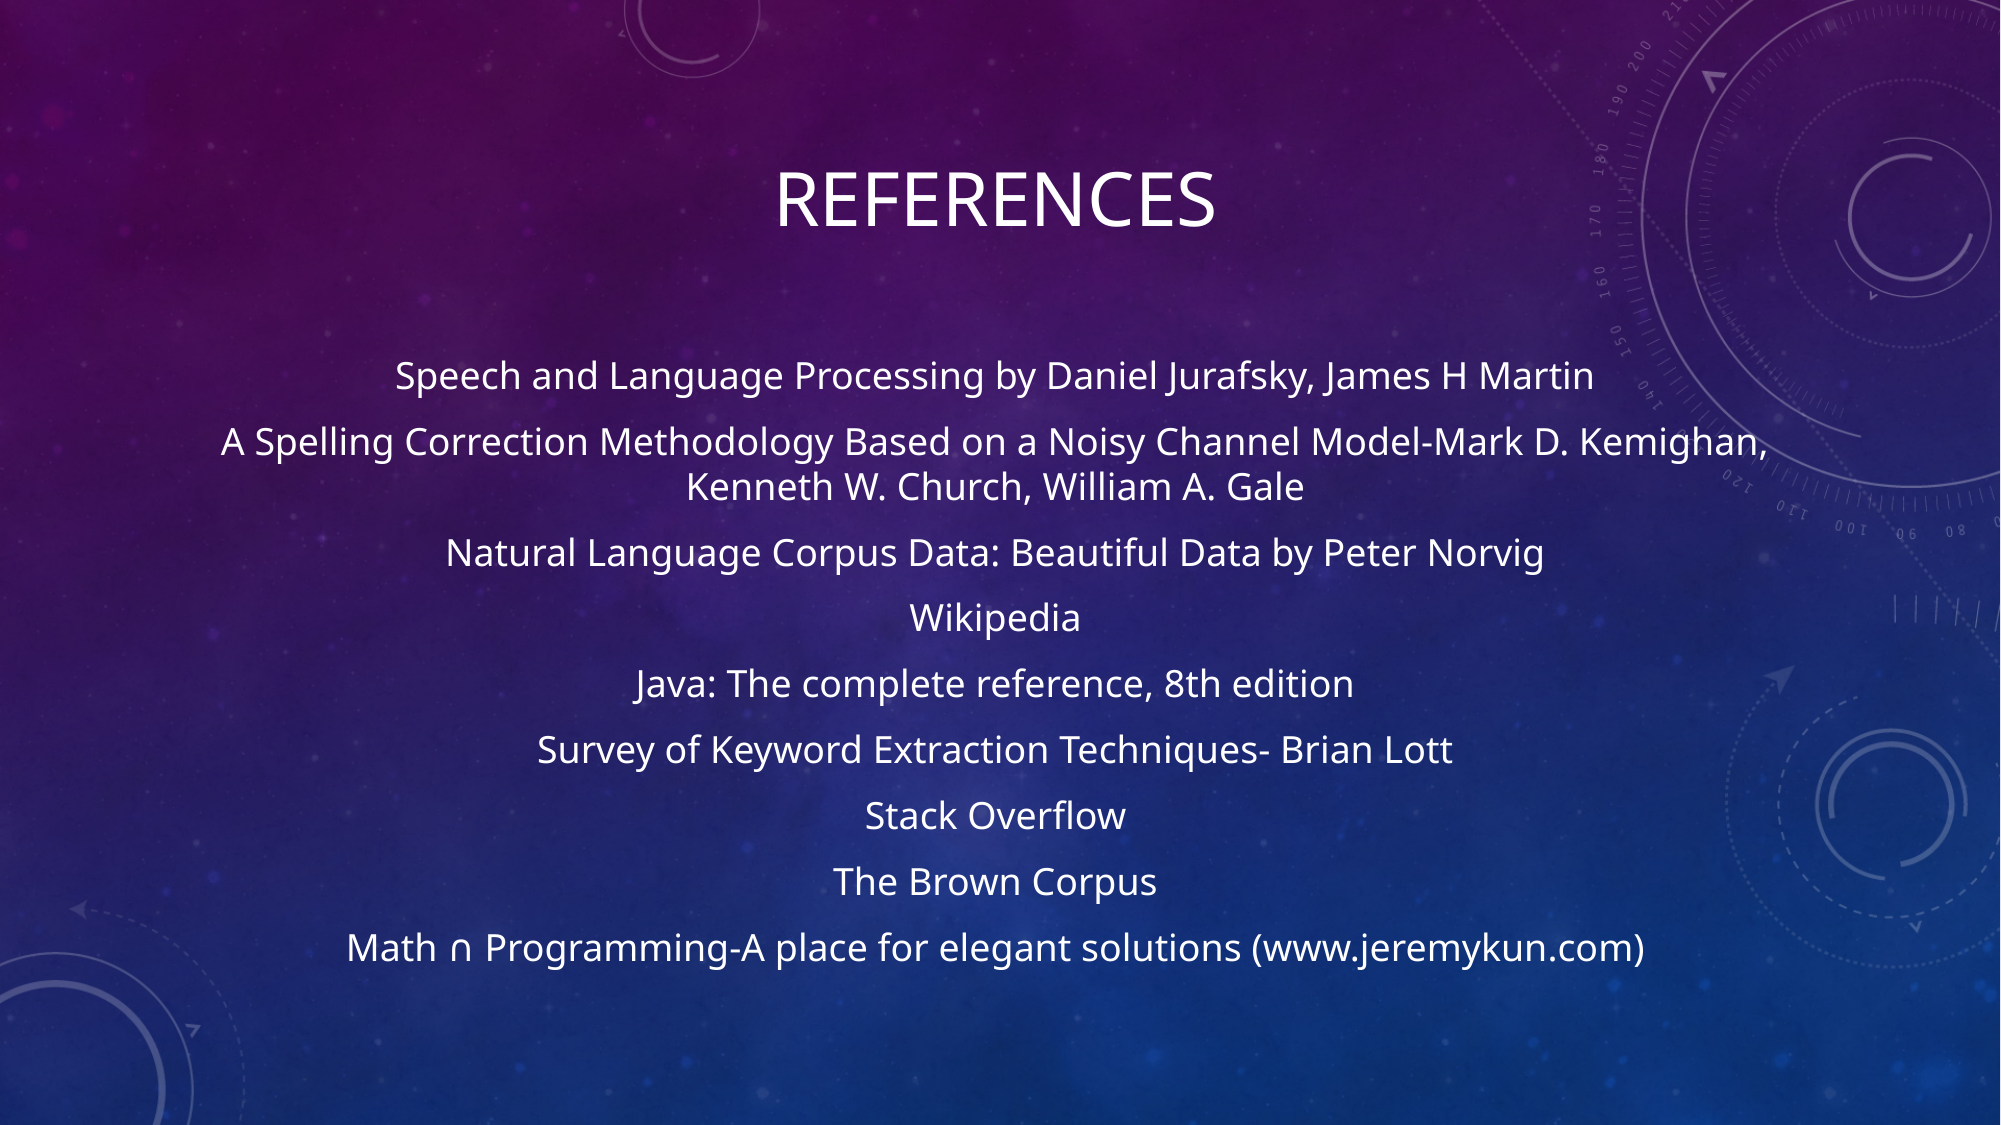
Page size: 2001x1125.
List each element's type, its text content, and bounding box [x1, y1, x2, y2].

title References [164, 76, 1827, 315]
list Speech and Language Processing by Daniel Jurafsky, James H Martin A Spelling Correction Methodology Based on a Noisy Channel Model-Mark D. Kemighan, Kenneth W. Church, William A. Gale Natural Language Corpus Data: Beautiful Data by Peter Norvig Wikipedia Java: The complete reference, 8th edition Survey of Keyword Extraction Techniques- Brian Lott Stack Overflow The Brown Corpus Math ∩ Programming-A place for elegant solutions (www.jeremykun.com) [151, 315, 1840, 1005]
picture [0, 0, 2001, 1125]
